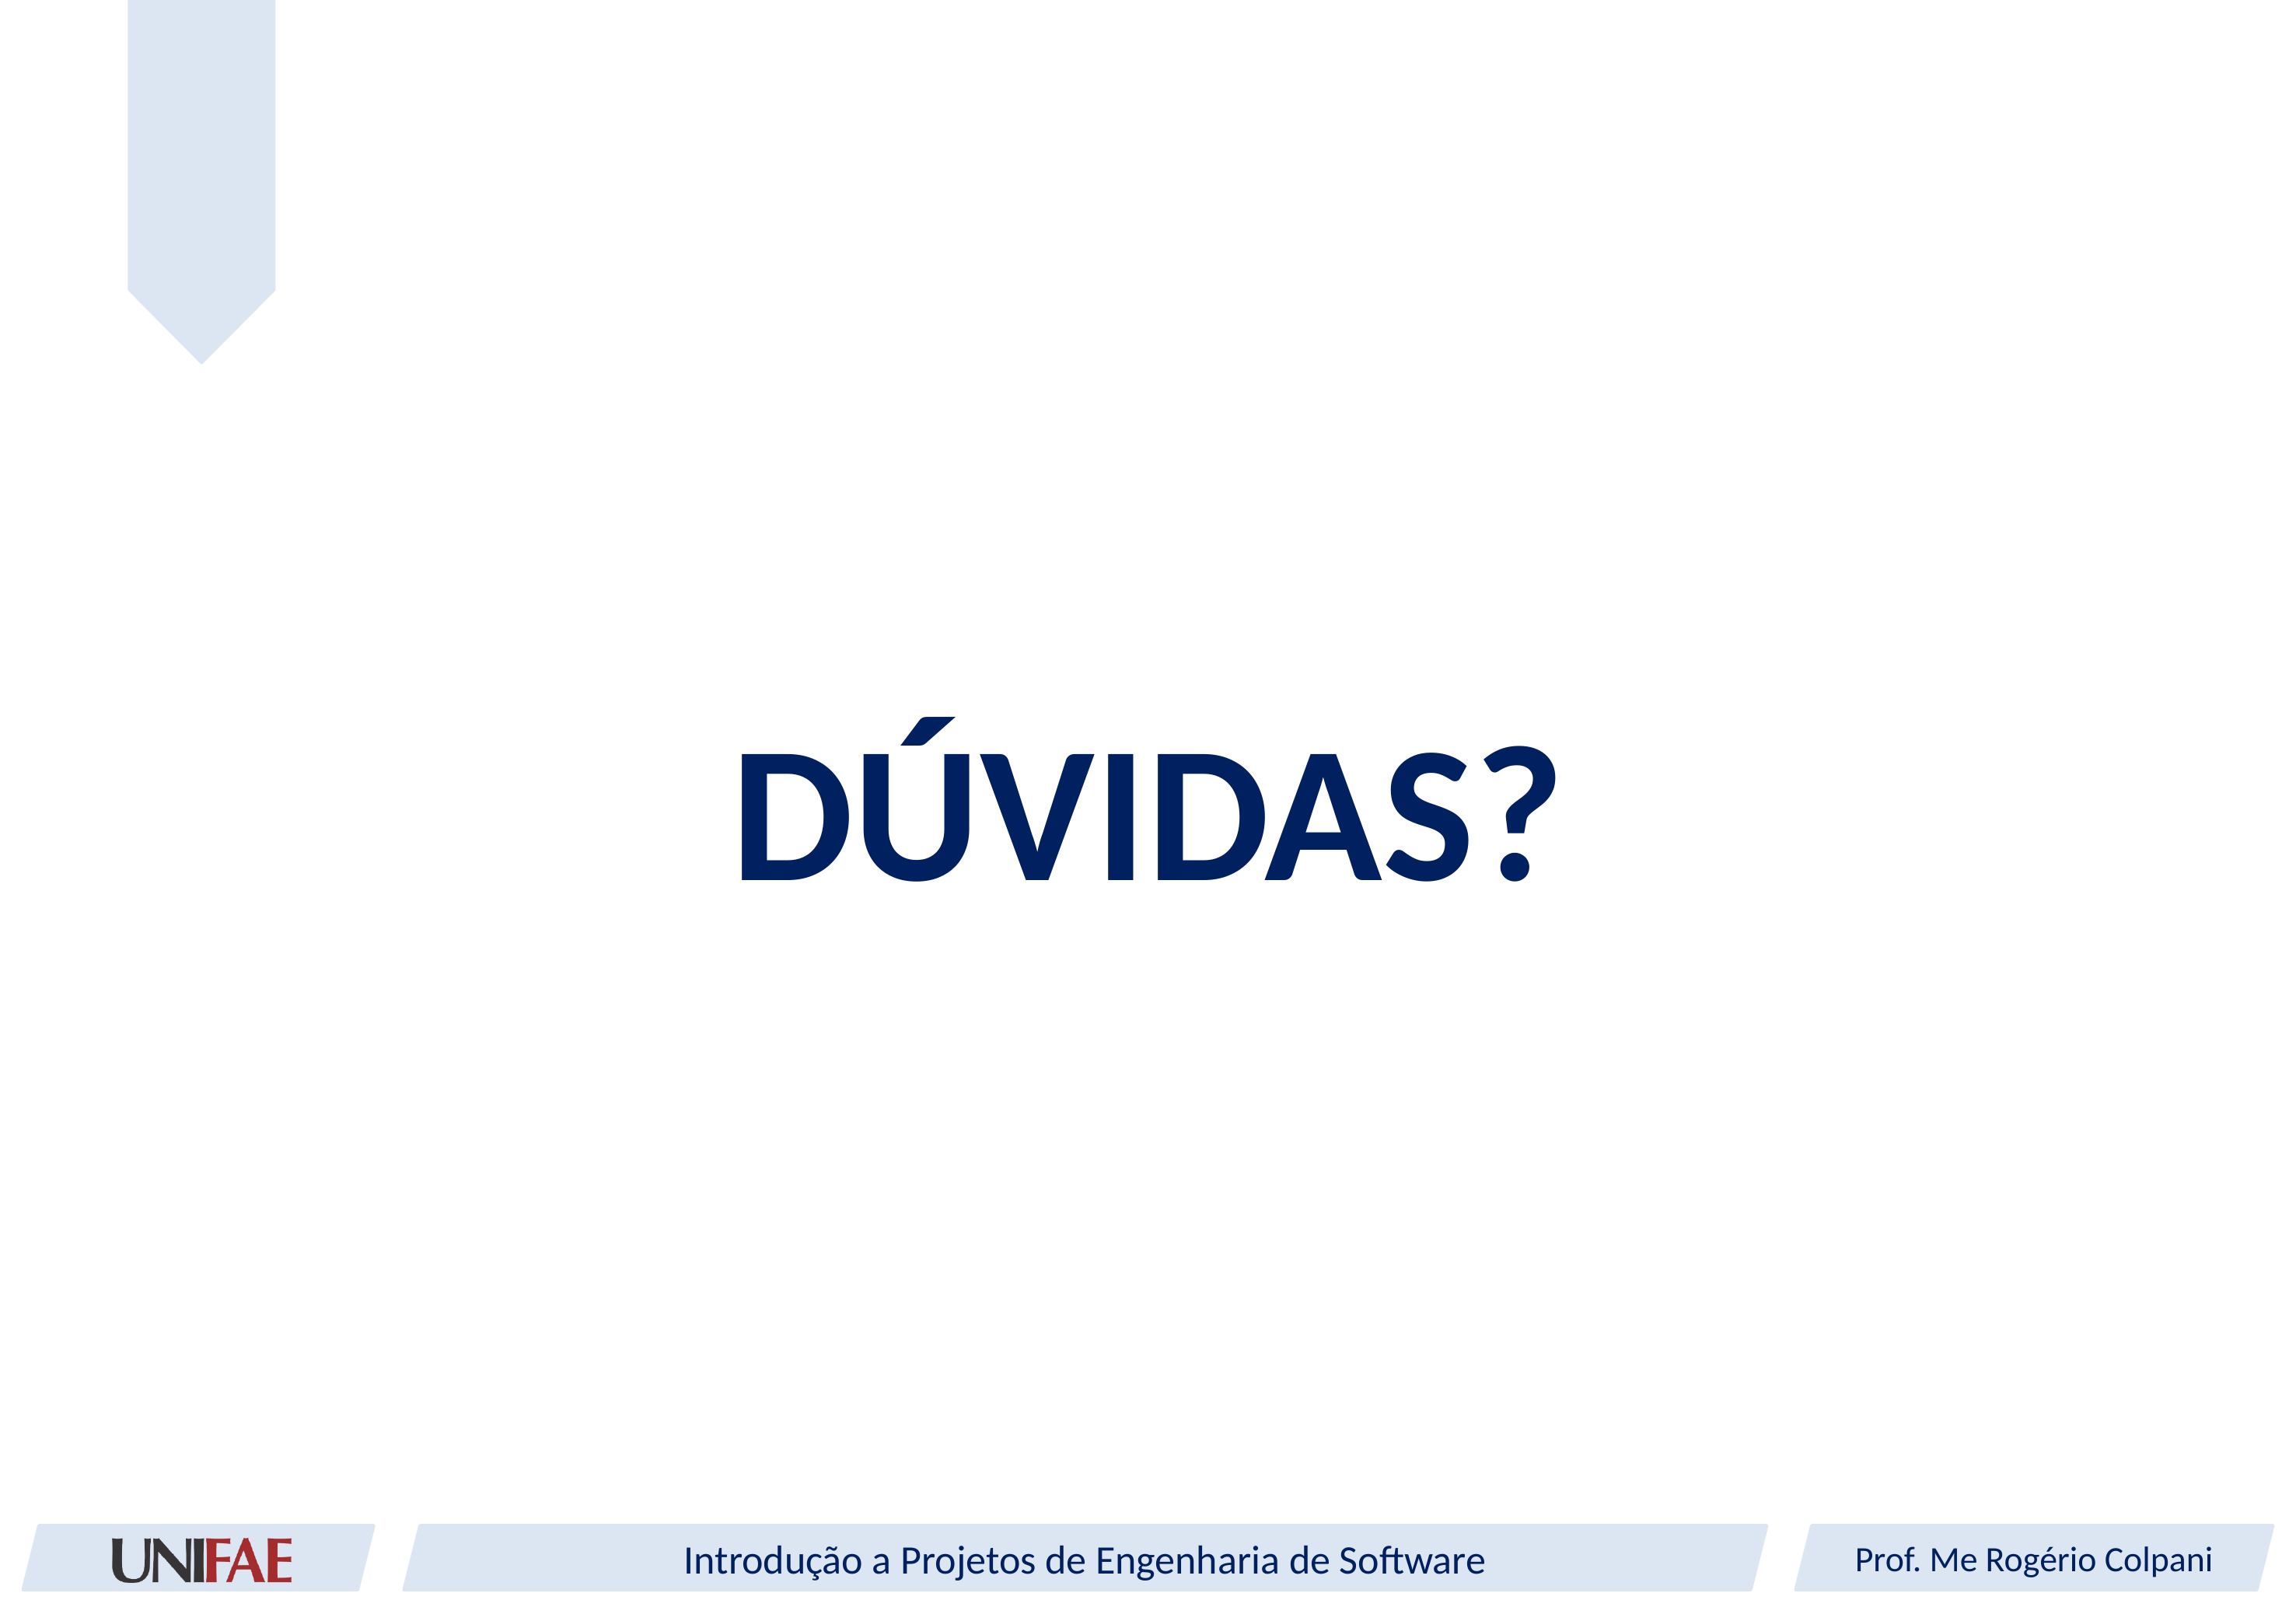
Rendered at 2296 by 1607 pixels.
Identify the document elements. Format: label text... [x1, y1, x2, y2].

text_box DÚVIDAS? [23, 680, 2273, 926]
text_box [23, 1525, 2273, 1591]
text_box [128, 0, 276, 365]
